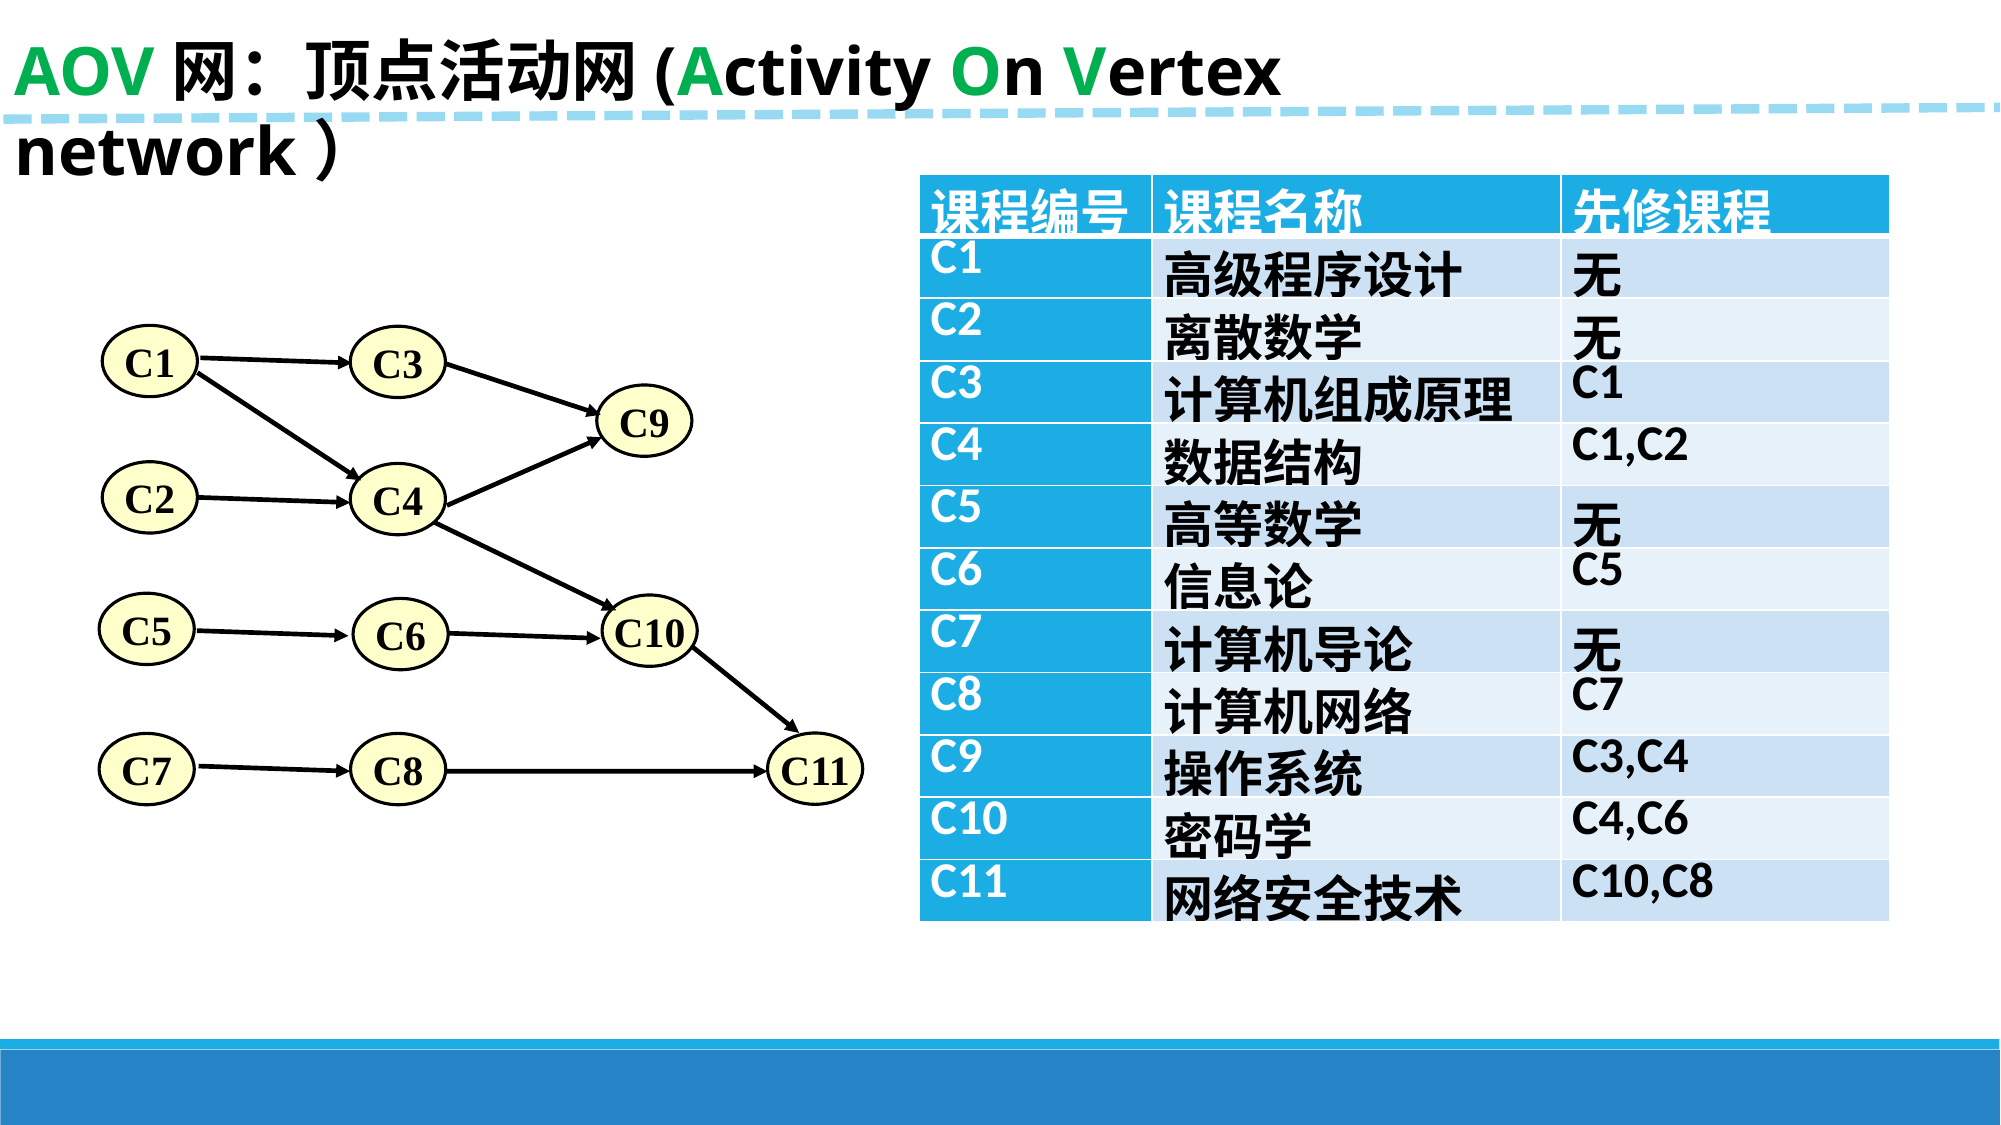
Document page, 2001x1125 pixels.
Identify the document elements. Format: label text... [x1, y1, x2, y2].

table_cell 无 [1562, 239, 1889, 297]
text_box [200, 356, 353, 369]
table_cell 无 [1562, 611, 1889, 672]
text_box C3 [350, 326, 446, 398]
table_cell 计算机组成原理 [1153, 362, 1560, 422]
text_box C11 [767, 732, 863, 805]
text_box [446, 436, 602, 506]
table_cell C8 [920, 673, 1151, 734]
table_cell C1,C2 [1562, 424, 1889, 485]
table_cell C11 [920, 860, 1151, 921]
table_cell 密码学 [1153, 798, 1560, 859]
table_cell C1 [920, 239, 1151, 297]
table_cell 信息论 [1153, 549, 1560, 609]
table_cell C7 [1562, 673, 1889, 734]
text_box C1 [102, 325, 198, 397]
text_box [445, 363, 601, 417]
table_header 课程编号 [920, 175, 1151, 233]
table_cell 高级程序设计 [1153, 239, 1560, 297]
text_box C8 [350, 733, 446, 805]
table_cell 计算机网络 [1153, 673, 1560, 734]
table_cell 数据结构 [1153, 424, 1560, 485]
table_cell 操作系统 [1153, 736, 1560, 796]
table_cell C6 [920, 549, 1151, 609]
text_box C7 [99, 733, 195, 805]
table_cell C10,C8 [1562, 860, 1889, 921]
text_box [198, 764, 351, 778]
text_box C5 [99, 593, 195, 665]
text_box [434, 522, 617, 611]
text_box [449, 631, 601, 645]
text_box [691, 646, 800, 733]
table_cell C4,C6 [1562, 798, 1889, 859]
table_cell 无 [1562, 486, 1889, 547]
table_cell C1 [1562, 362, 1889, 422]
text_box [197, 372, 362, 481]
text_box [198, 495, 351, 509]
table_cell C2 [920, 299, 1151, 360]
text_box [2, 106, 2000, 120]
text_box [196, 629, 349, 642]
table_cell 网络安全技术 [1153, 860, 1560, 921]
table_cell 无 [1562, 299, 1889, 360]
text_box AOV网：顶点活动网(Activity On Vertex network） [0, 21, 1631, 197]
text_box C6 [353, 598, 449, 670]
table_header 先修课程 [1562, 175, 1889, 233]
table_cell 高等数学 [1153, 486, 1560, 547]
table_cell C3,C4 [1562, 736, 1889, 796]
text_box [444, 765, 768, 778]
text_box C9 [596, 384, 692, 457]
table_cell 计算机导论 [1153, 611, 1560, 672]
table_cell C7 [920, 611, 1151, 672]
text_box C4 [350, 463, 446, 535]
table_header 课程名称 [1153, 175, 1560, 233]
table_cell C9 [920, 736, 1151, 796]
table_cell C3 [920, 362, 1151, 422]
table_cell C5 [1562, 549, 1889, 609]
table_cell C5 [920, 486, 1151, 547]
table_cell C4 [920, 424, 1151, 485]
table_cell C10 [920, 798, 1151, 859]
text_box C10 [602, 594, 698, 667]
table_cell 离散数学 [1153, 299, 1560, 360]
text_box C2 [102, 461, 198, 534]
